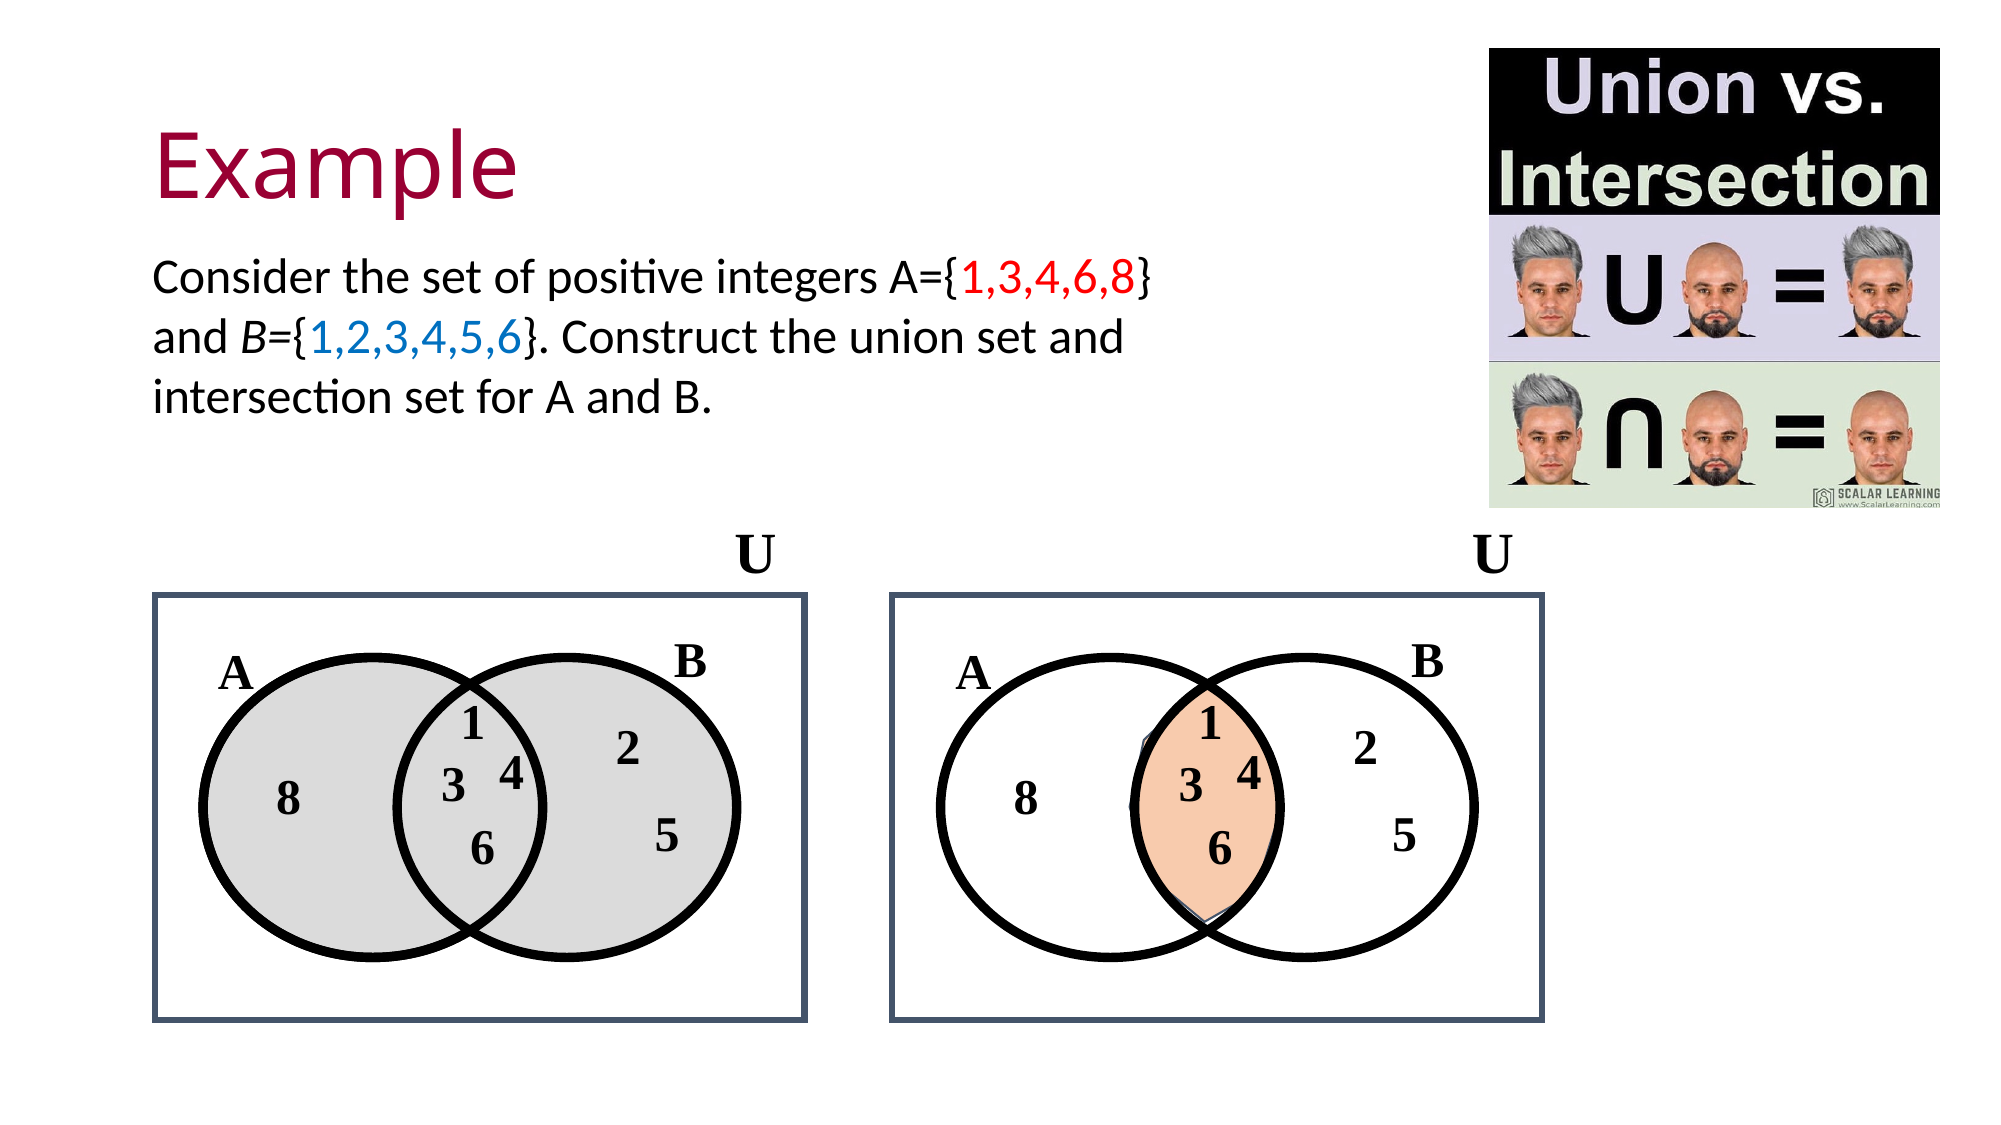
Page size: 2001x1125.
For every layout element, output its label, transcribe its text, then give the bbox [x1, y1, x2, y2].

text_box Consider the set of positive integers A={1,3,4,6,8} and B={1,2,3,4,5,6}. Construct the union set and intersection set for A and B. [137, 236, 1243, 431]
title Example [137, 59, 1243, 236]
text_box [154, 594, 806, 1021]
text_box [203, 632, 543, 958]
picture [1489, 48, 1940, 508]
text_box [397, 619, 795, 958]
text_box U [719, 507, 792, 593]
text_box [892, 507, 1543, 1020]
